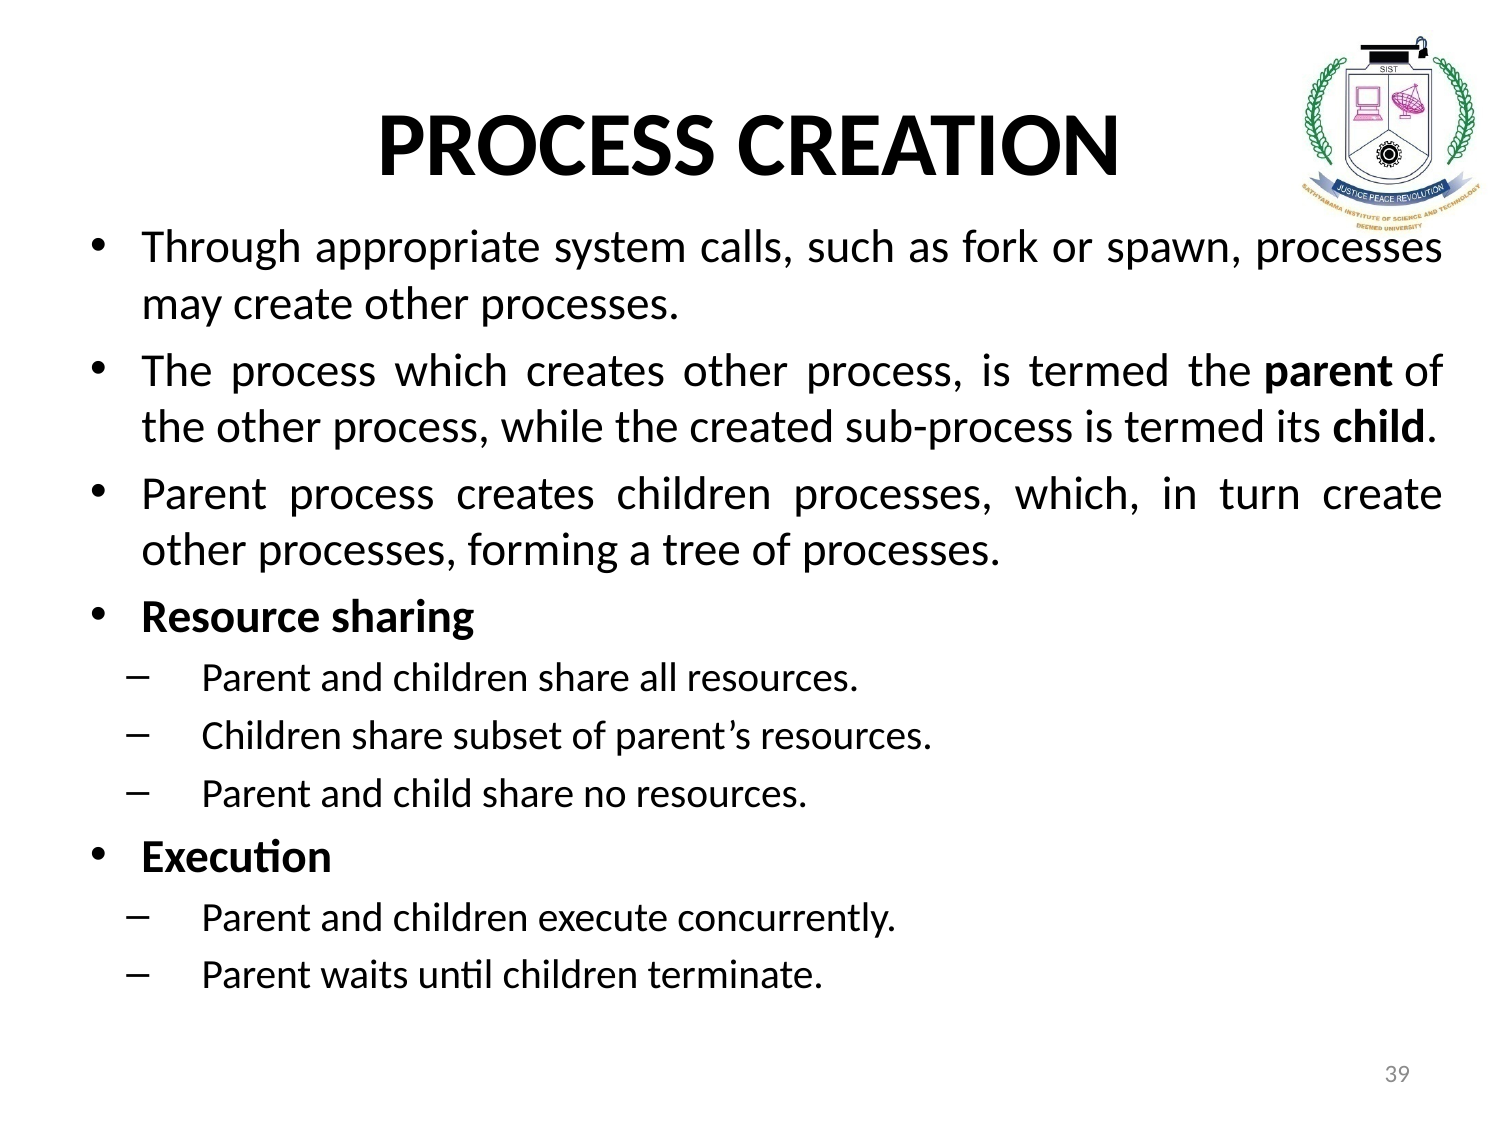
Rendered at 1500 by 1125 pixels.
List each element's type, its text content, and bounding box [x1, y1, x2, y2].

slide_number 39 [1074, 1042, 1425, 1103]
list Through appropriate system calls, such as fork or spawn, processes may create other processes. The process which creates other process, is termed the parent of the other process, while the created sub-process is termed its child. Parent process creates children processes, which, in turn create other processes, forming a tree of processes. Resource sharing Parent and children share all resources. Children share subset of parent’s resources. Parent and child share no resources. Execution Parent and children execute concurrently. Parent waits until children terminate. [75, 208, 1459, 1035]
picture [1280, 30, 1500, 251]
title PROCESS CREATION [75, 45, 1425, 208]
